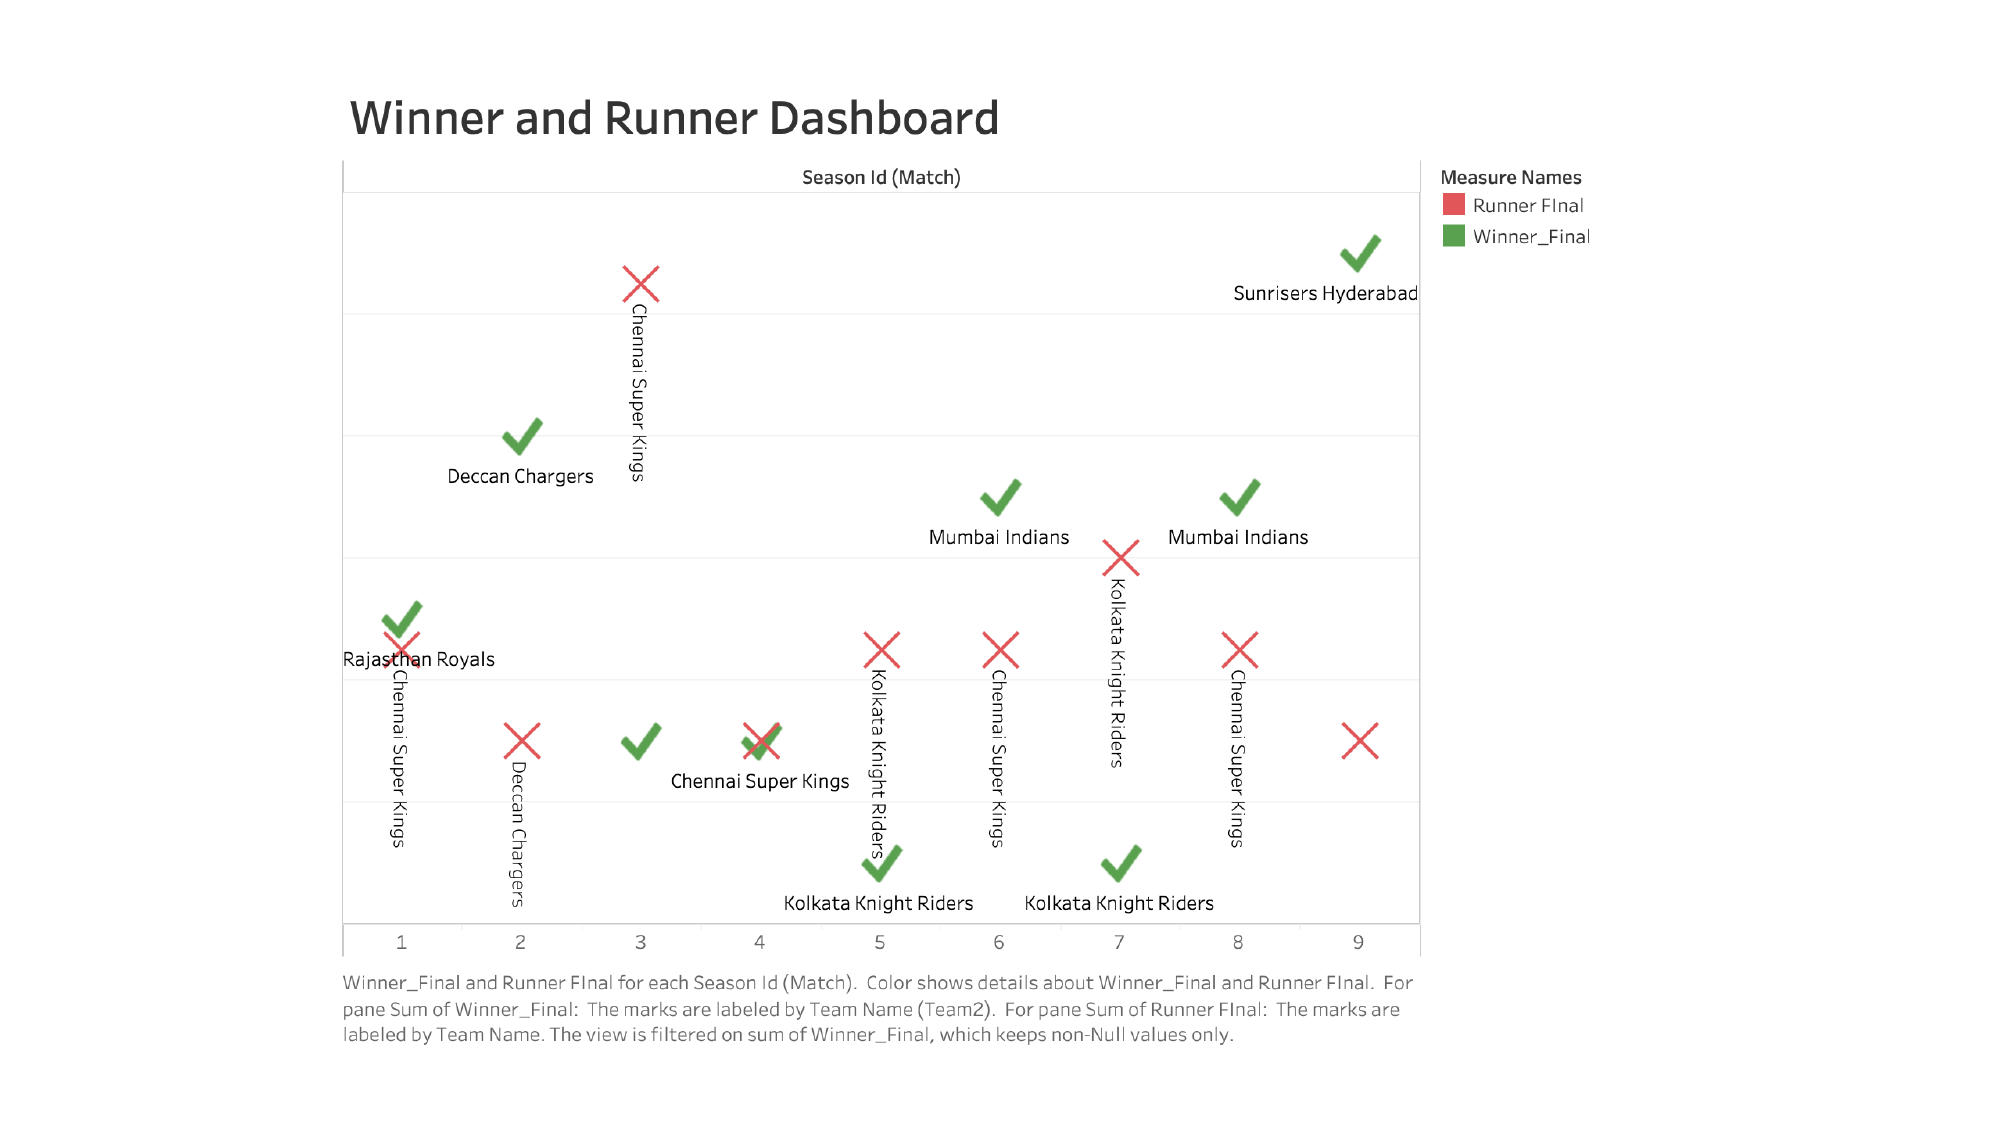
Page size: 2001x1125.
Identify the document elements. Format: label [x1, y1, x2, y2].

picture [342, 74, 1658, 1050]
